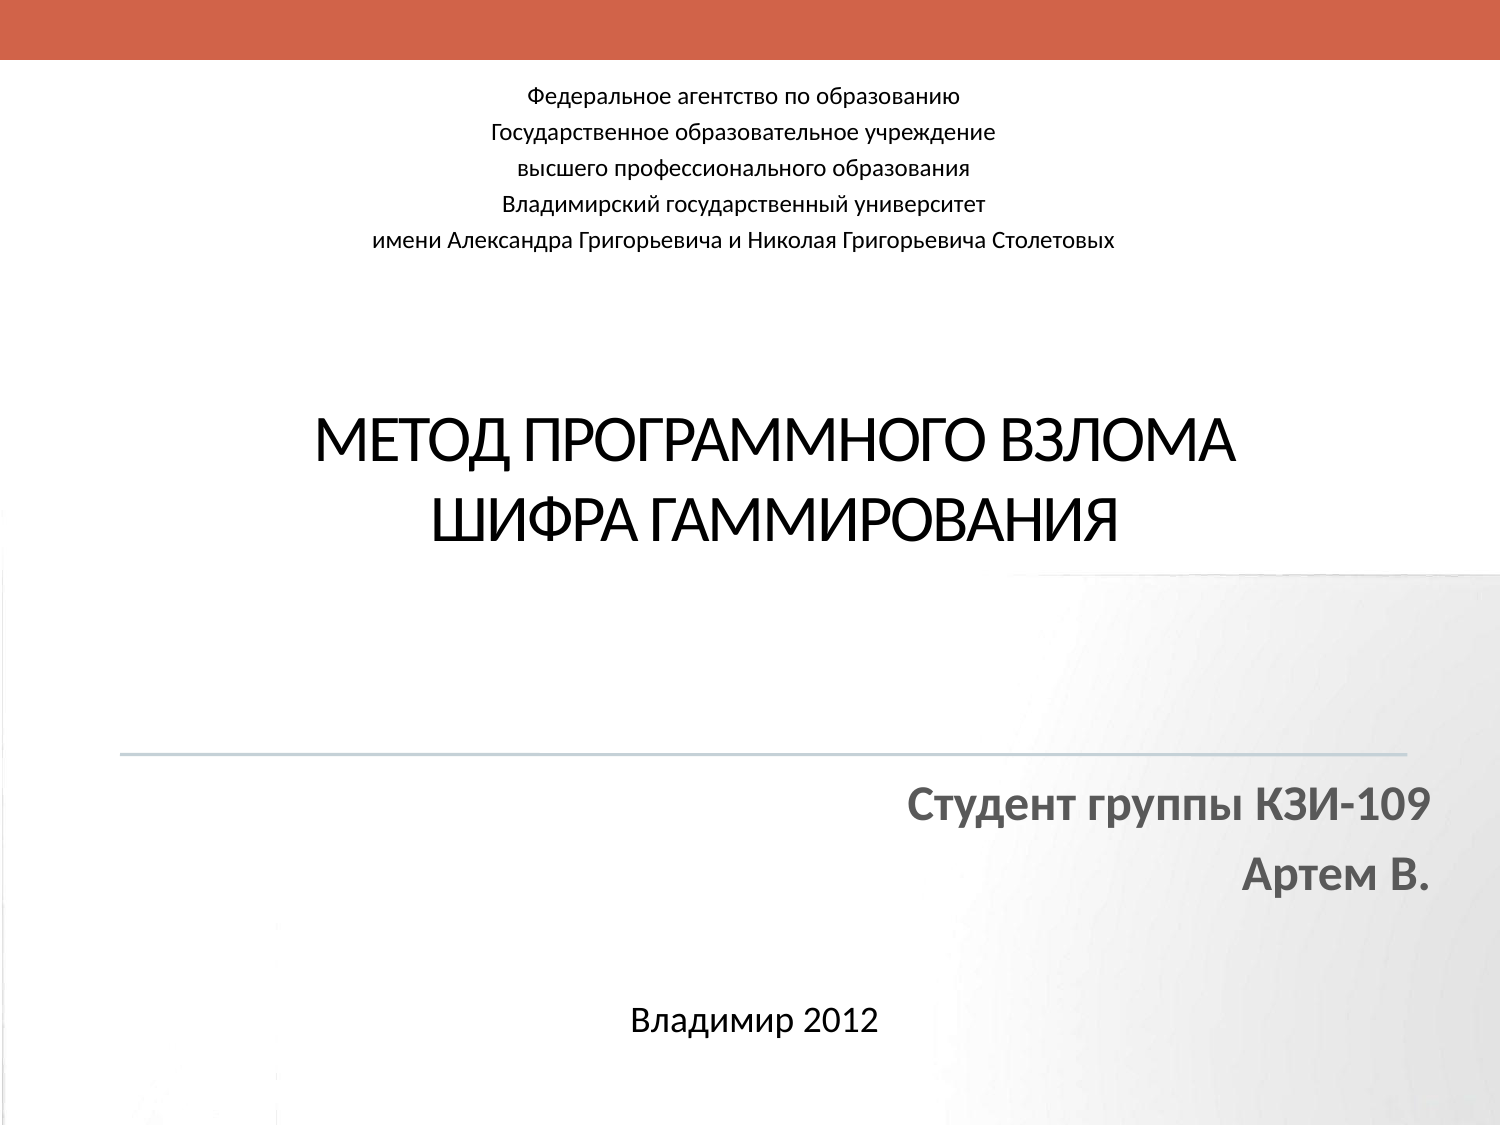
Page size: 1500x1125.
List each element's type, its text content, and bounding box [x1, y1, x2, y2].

title метод ПРОГРАММНОГО ВЗЛОМА ШИФРА гаммирования [106, 373, 1445, 563]
list Студент группы КЗИ-109 Артем В. [171, 763, 1447, 1010]
text_box Владимир 2012 [116, 987, 1393, 1048]
text_box Федеральное агентство по образованию Государственное образовательное учреждение высшего профессионального образования Владимирский государственный университет имени Александра Григорьевича и Николая Григорьевича Столетовых [106, 66, 1382, 261]
picture [0, 74, 1500, 1125]
